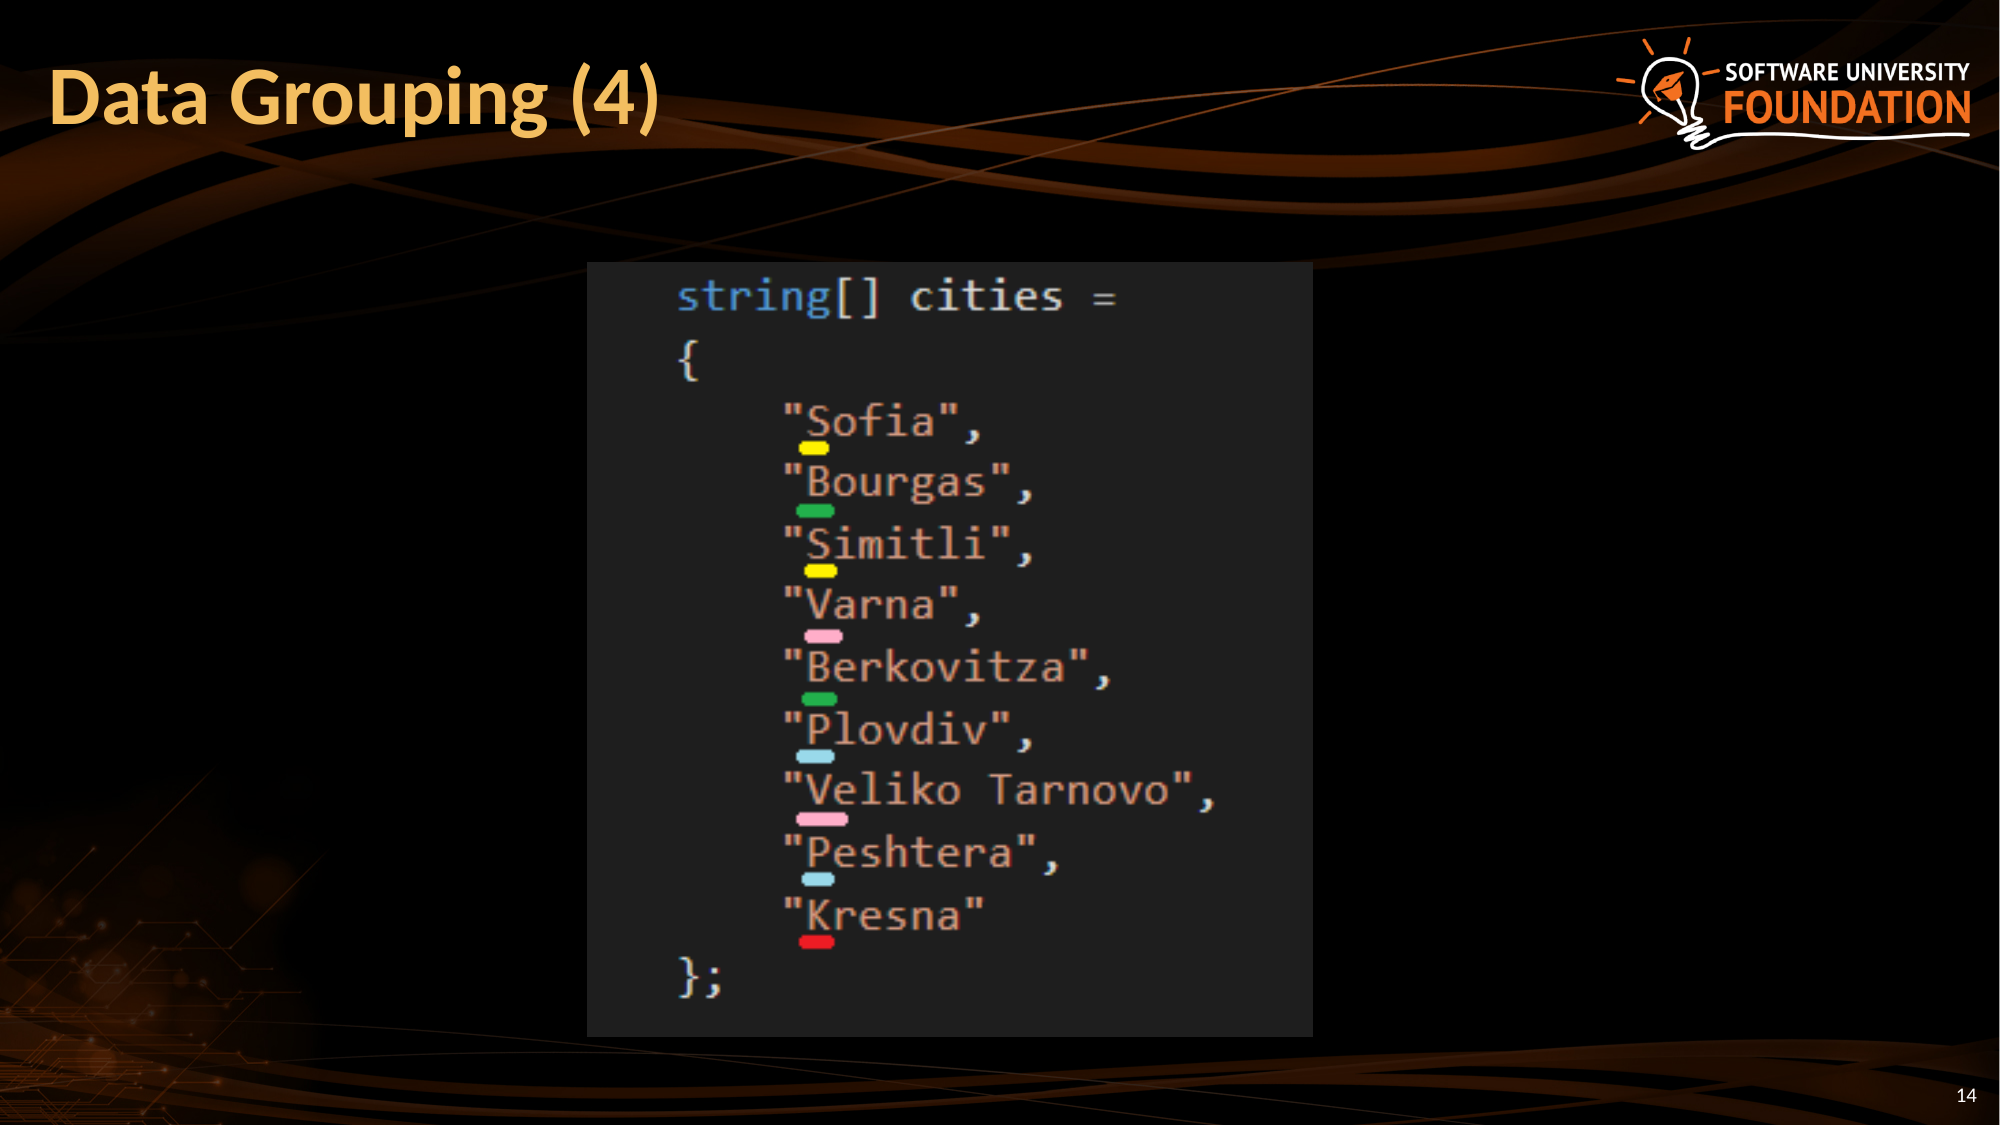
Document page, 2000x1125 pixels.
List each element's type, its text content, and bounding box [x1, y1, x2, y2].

title Data Grouping (4) [30, 6, 1602, 189]
picture [0, 0, 2000, 1125]
slide_number 14 [1882, 1074, 1983, 1113]
